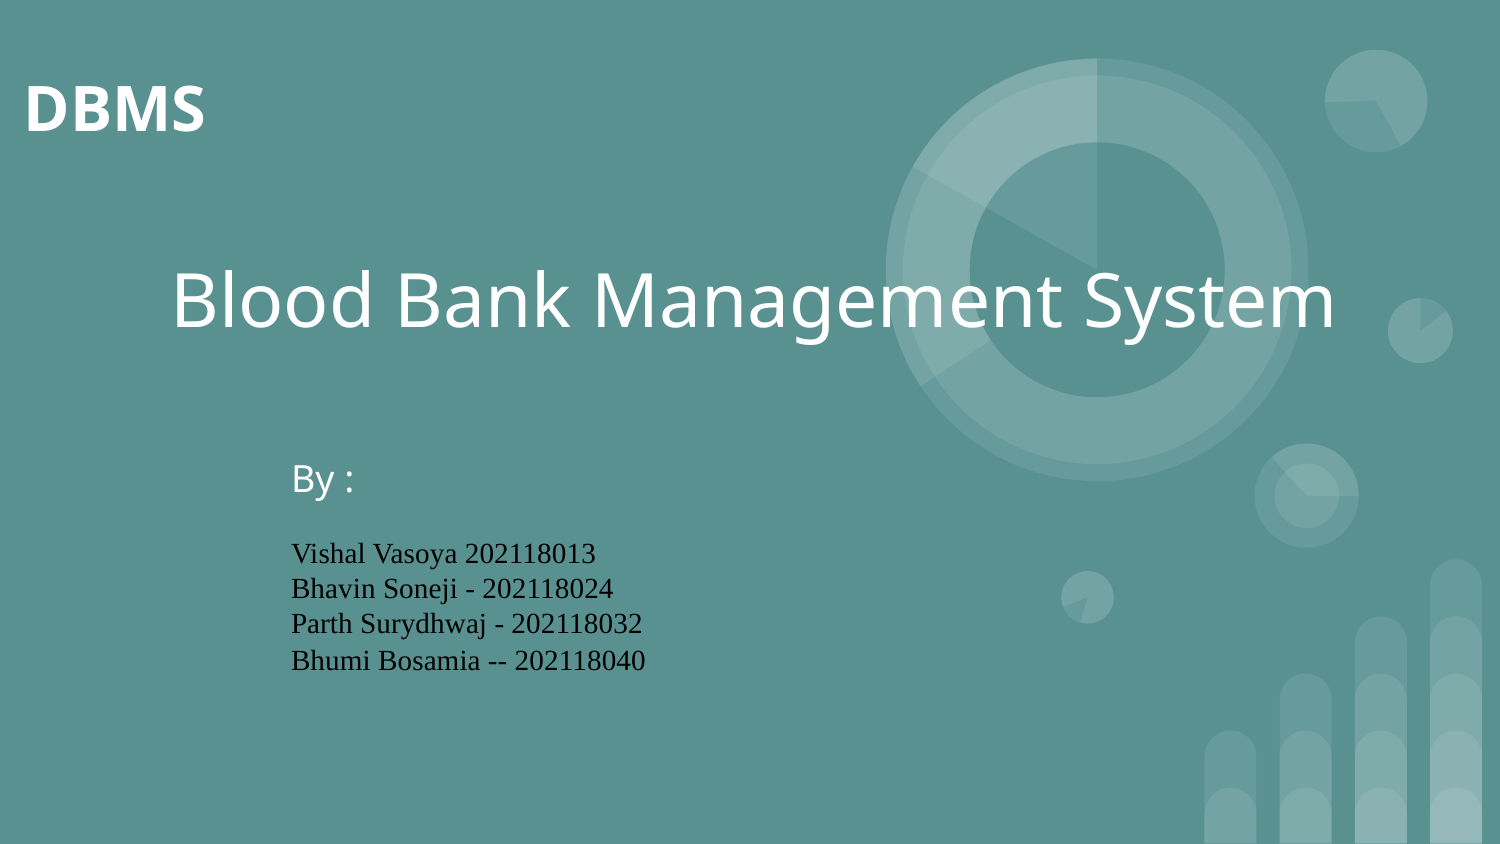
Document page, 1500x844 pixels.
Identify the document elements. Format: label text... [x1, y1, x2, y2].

title Blood Bank Management System [8, 218, 1500, 376]
subtitle By : Vishal Vasoya 202118013 Bhavin Soneji - 202118024 Parth Surydhwaj - 202118032 Bhumi Bosamia -- 202118040 [276, 439, 1225, 737]
title DBMS [8, 27, 239, 186]
